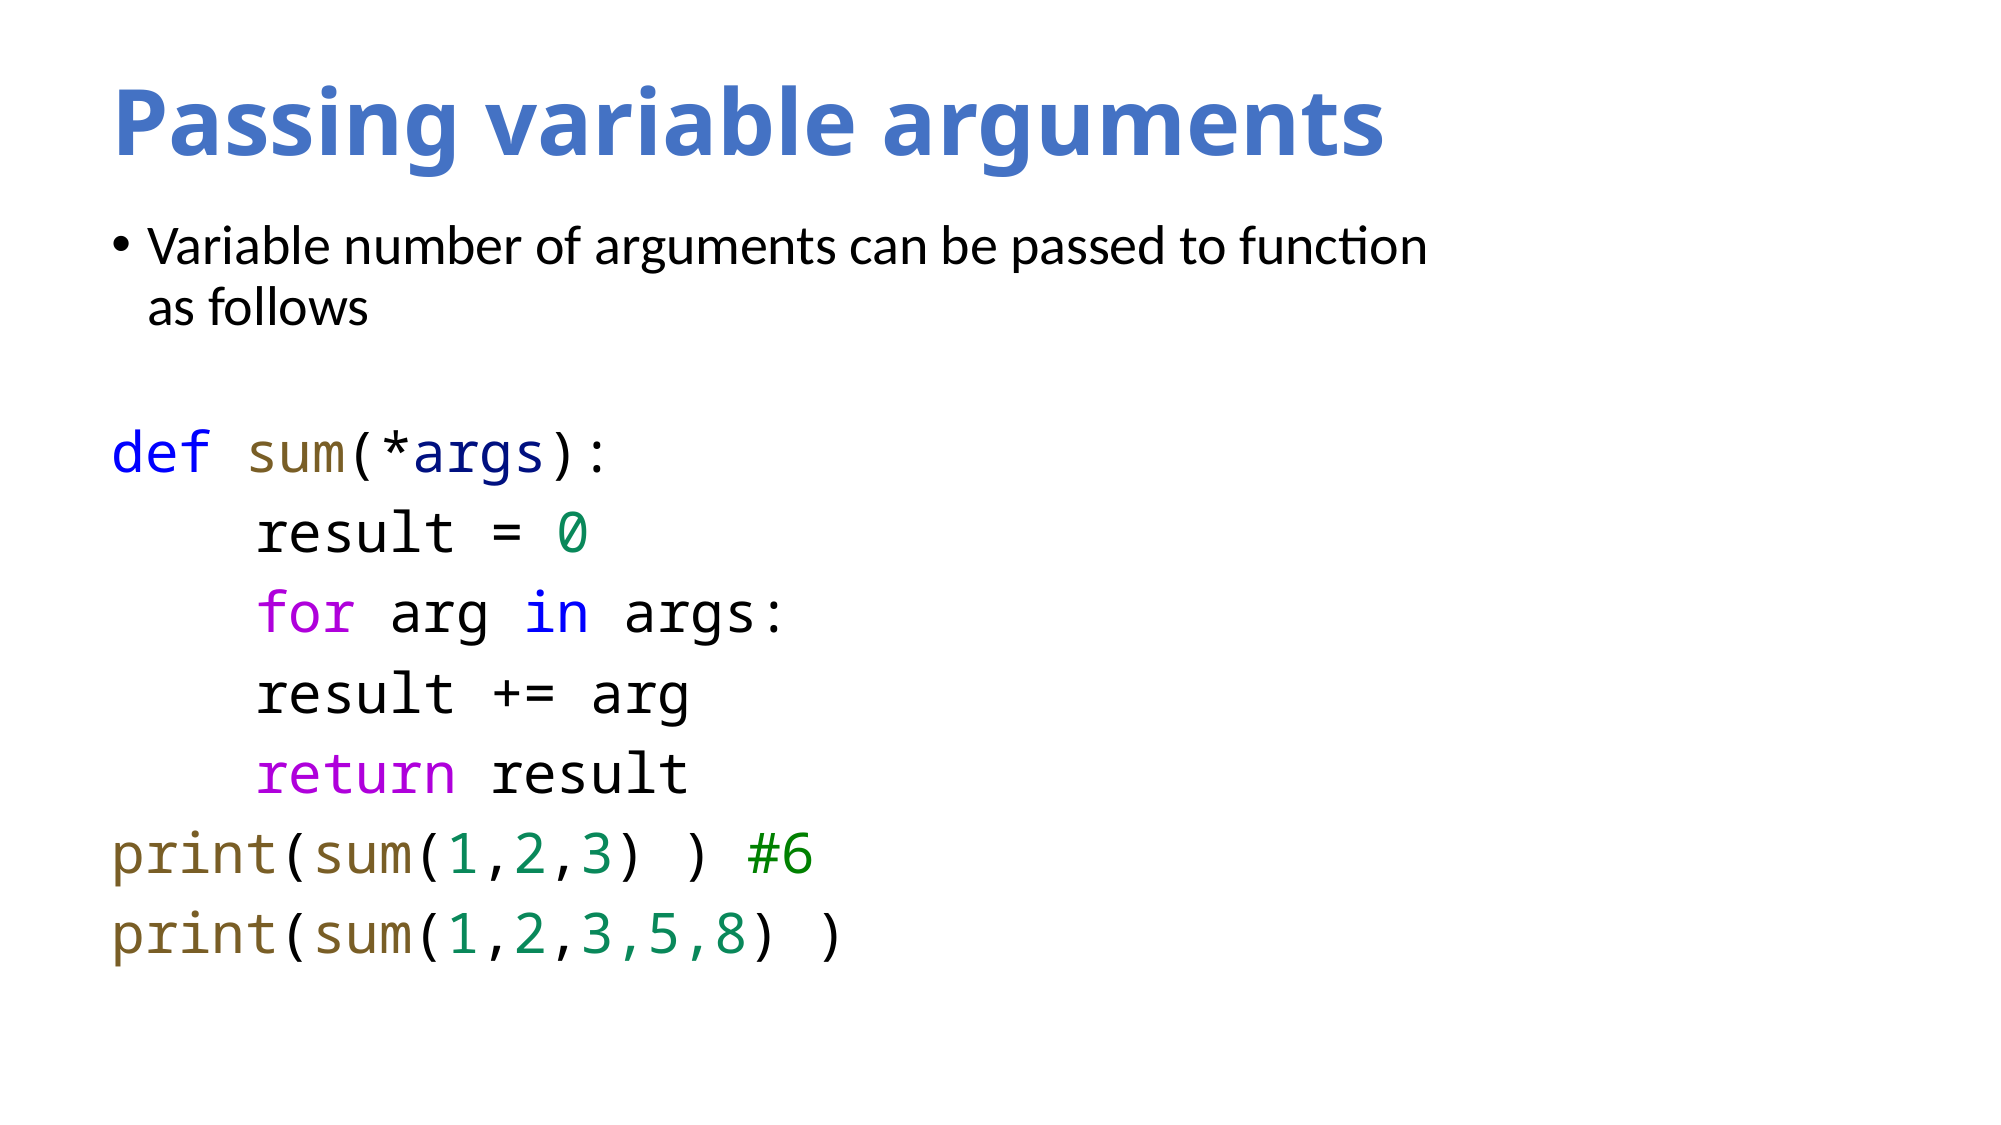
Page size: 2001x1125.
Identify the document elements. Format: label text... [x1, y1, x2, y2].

title Passing variable arguments [96, 64, 1822, 183]
list Variable number of arguments can be passed to function as follows def sum(*args): result = 0 for arg in args: result += arg return result print(sum(1,2,3) ) #6 print(sum(1,2,3,5,8) ) [96, 209, 1464, 982]
